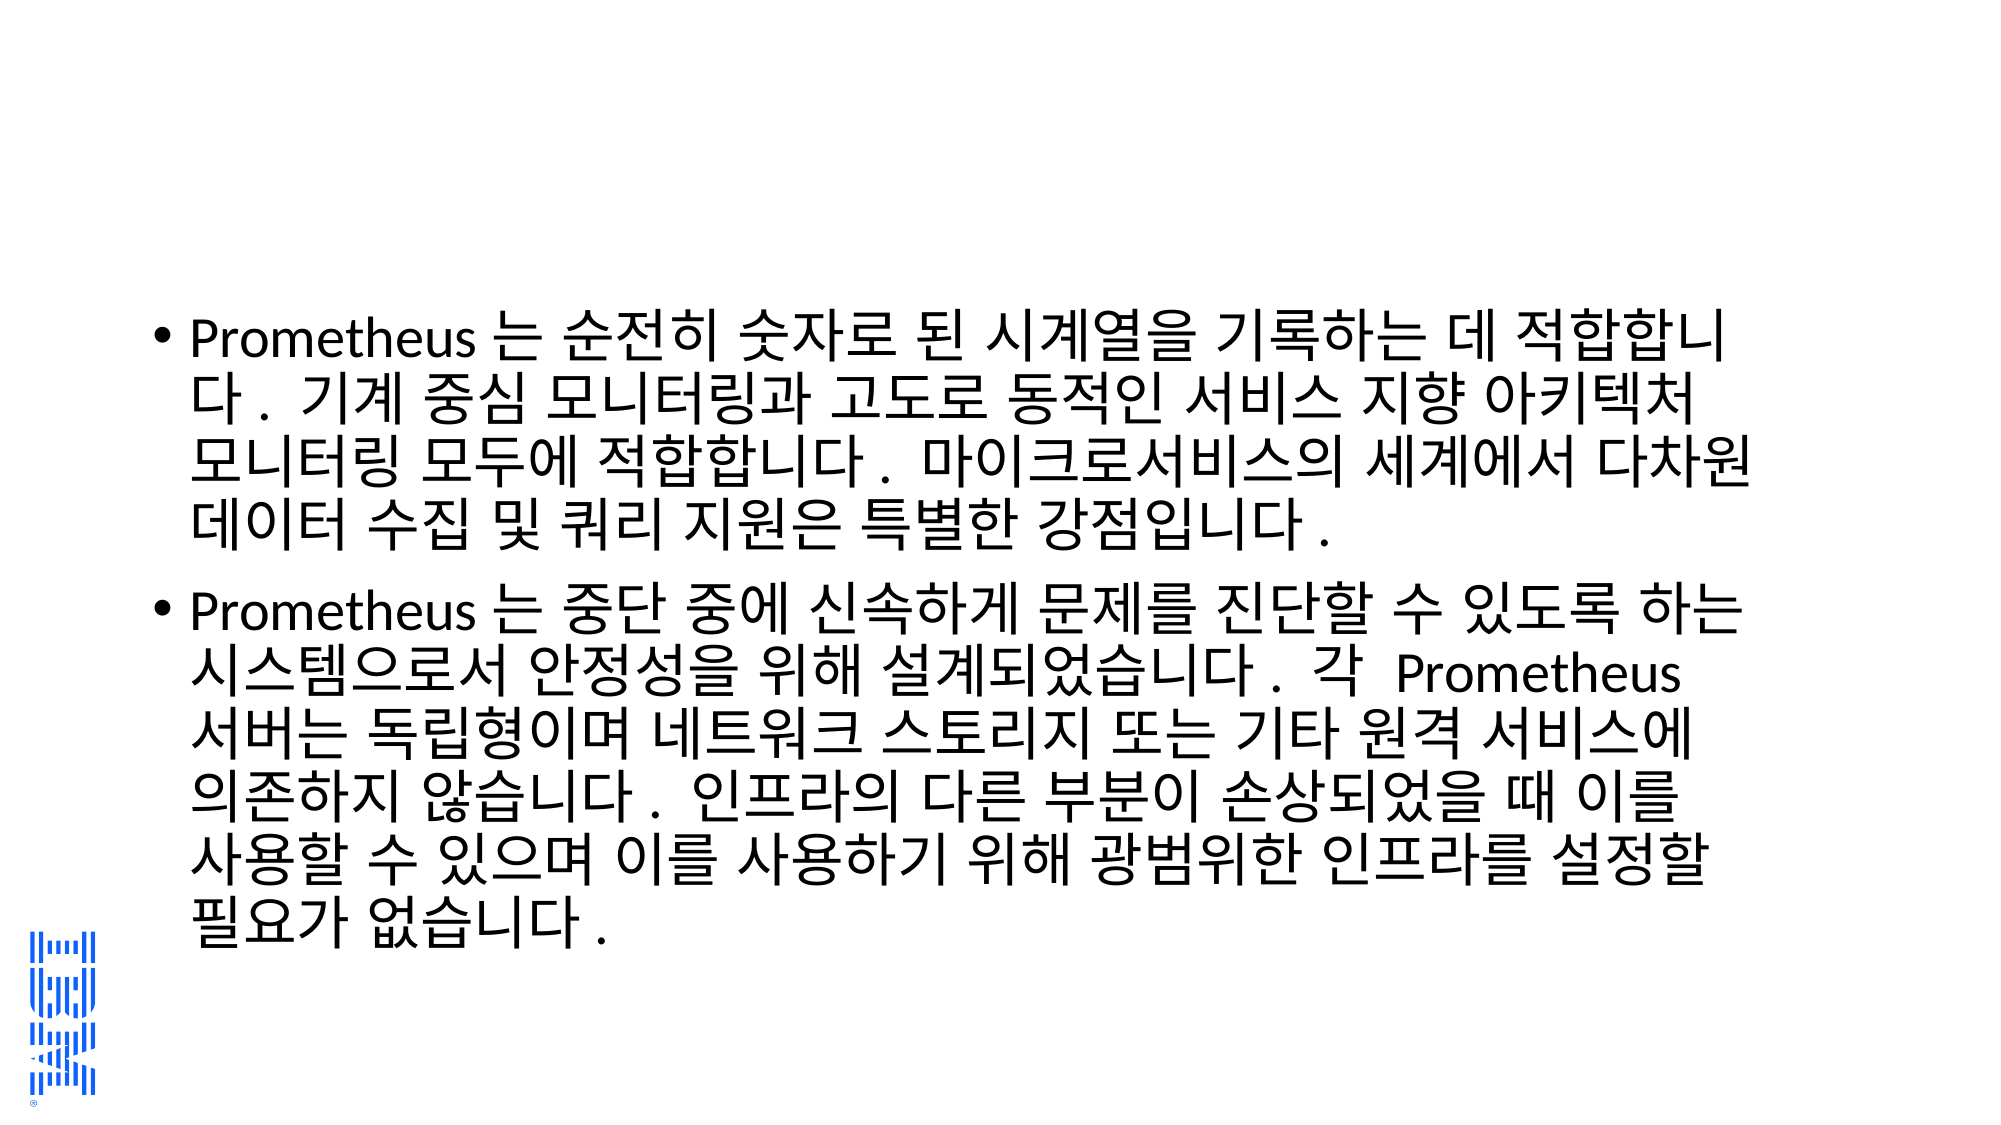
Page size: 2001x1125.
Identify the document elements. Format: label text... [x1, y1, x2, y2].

list Prometheus는 순전히 숫자로 된 시계열을 기록하는 데 적합합니다. 기계 중심 모니터링과 고도로 동적인 서비스 지향 아키텍처 모니터링 모두에 적합합니다. 마이크로서비스의 세계에서 다차원 데이터 수집 및 쿼리 지원은 특별한 강점입니다. Prometheus는 중단 중에 신속하게 문제를 진단할 수 있도록 하는 시스템으로서 안정성을 위해 설계되었습니다. 각 Prometheus 서버는 독립형이며 네트워크 스토리지 또는 기타 원격 서비스에 의존하지 않습니다. 인프라의 다른 부분이 손상되었을 때 이를 사용할 수 있으며 이를 사용하기 위해 광범위한 인프라를 설정할 필요가 없습니다. [137, 299, 1863, 1014]
picture [0, 867, 160, 1125]
